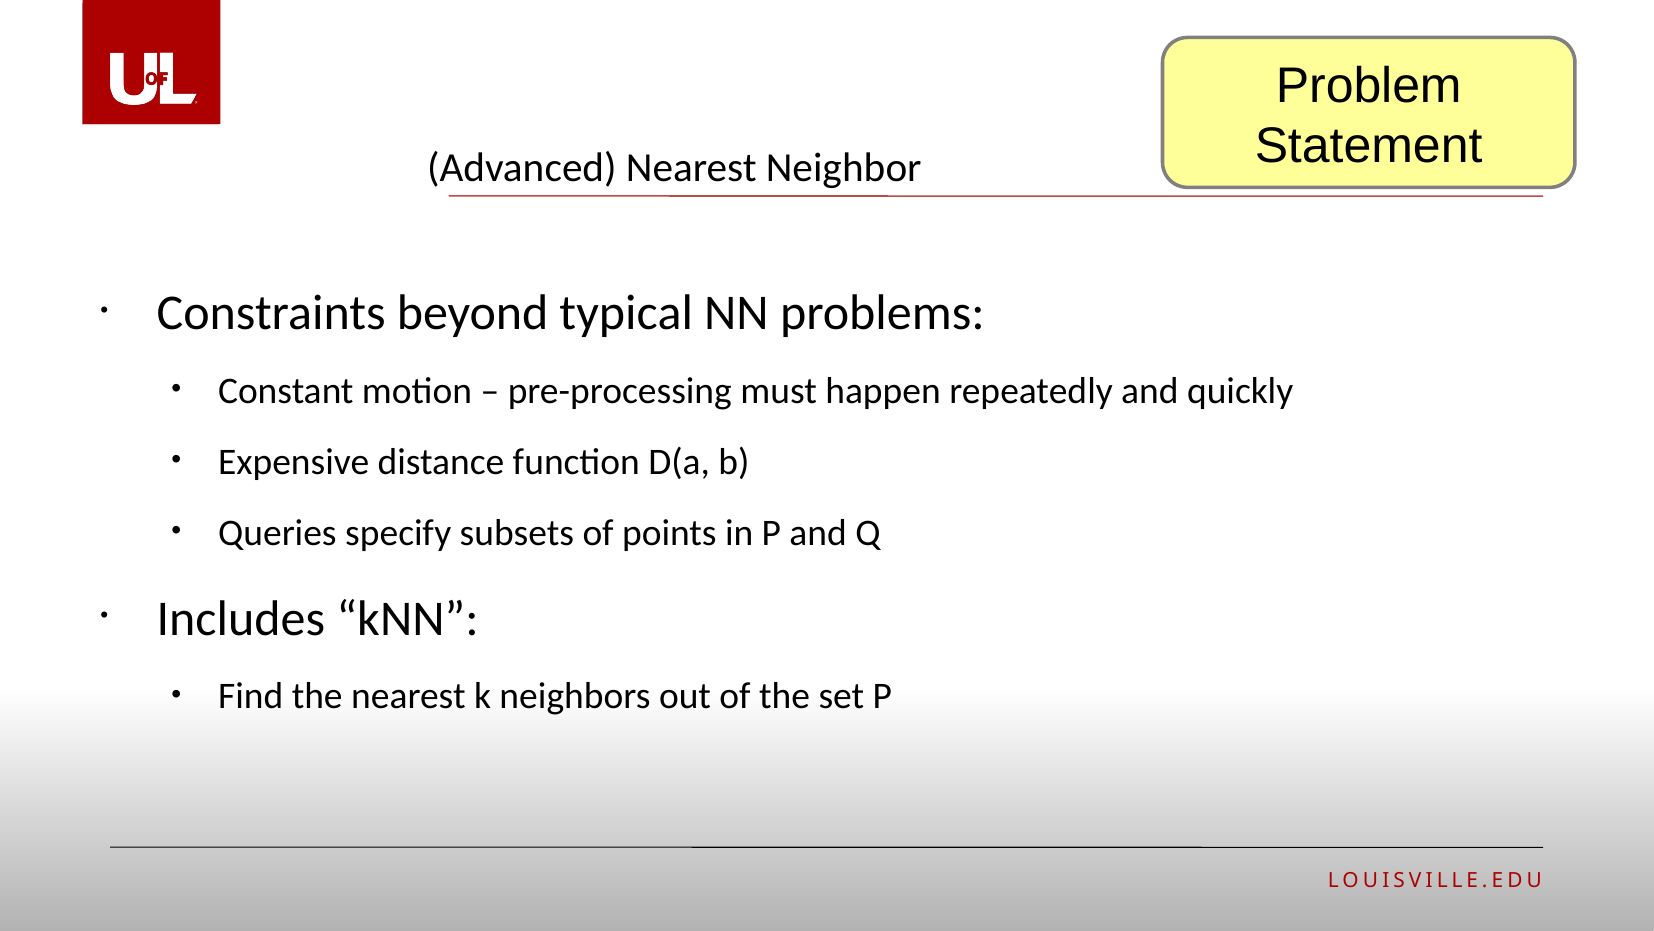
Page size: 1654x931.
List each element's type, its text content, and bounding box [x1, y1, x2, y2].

text_box Constraints beyond typical NN problems: Constant motion – pre-processing must happen repeatedly and quickly Expensive distance function D(a, b) Queries specify subsets of points in P and Q Includes “kNN”: Find the nearest k neighbors out of the set P [82, 279, 1571, 820]
text_box (Advanced) Nearest Neighbor [427, 134, 1544, 197]
picture [110, 52, 198, 105]
text_box Problem Statement [1162, 37, 1575, 188]
